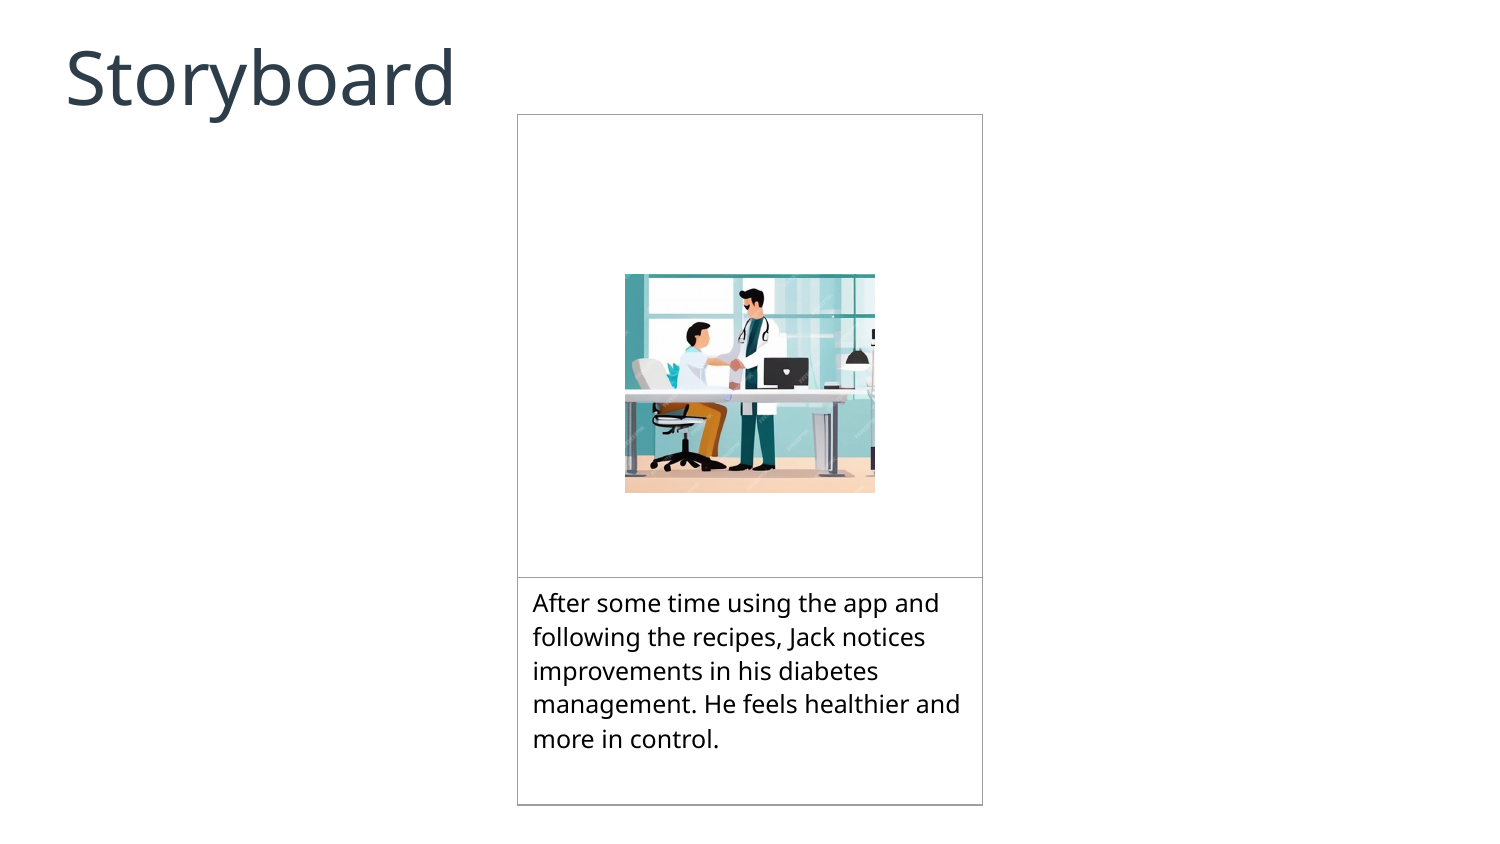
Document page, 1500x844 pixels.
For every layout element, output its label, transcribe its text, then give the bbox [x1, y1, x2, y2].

picture [625, 274, 875, 493]
table_header [518, 115, 982, 577]
table_cell After some time using the app and following the recipes, Jack notices improvements in his diabetes management. He feels healthier and more in control. [518, 578, 982, 804]
title Storyboard [60, 24, 848, 122]
